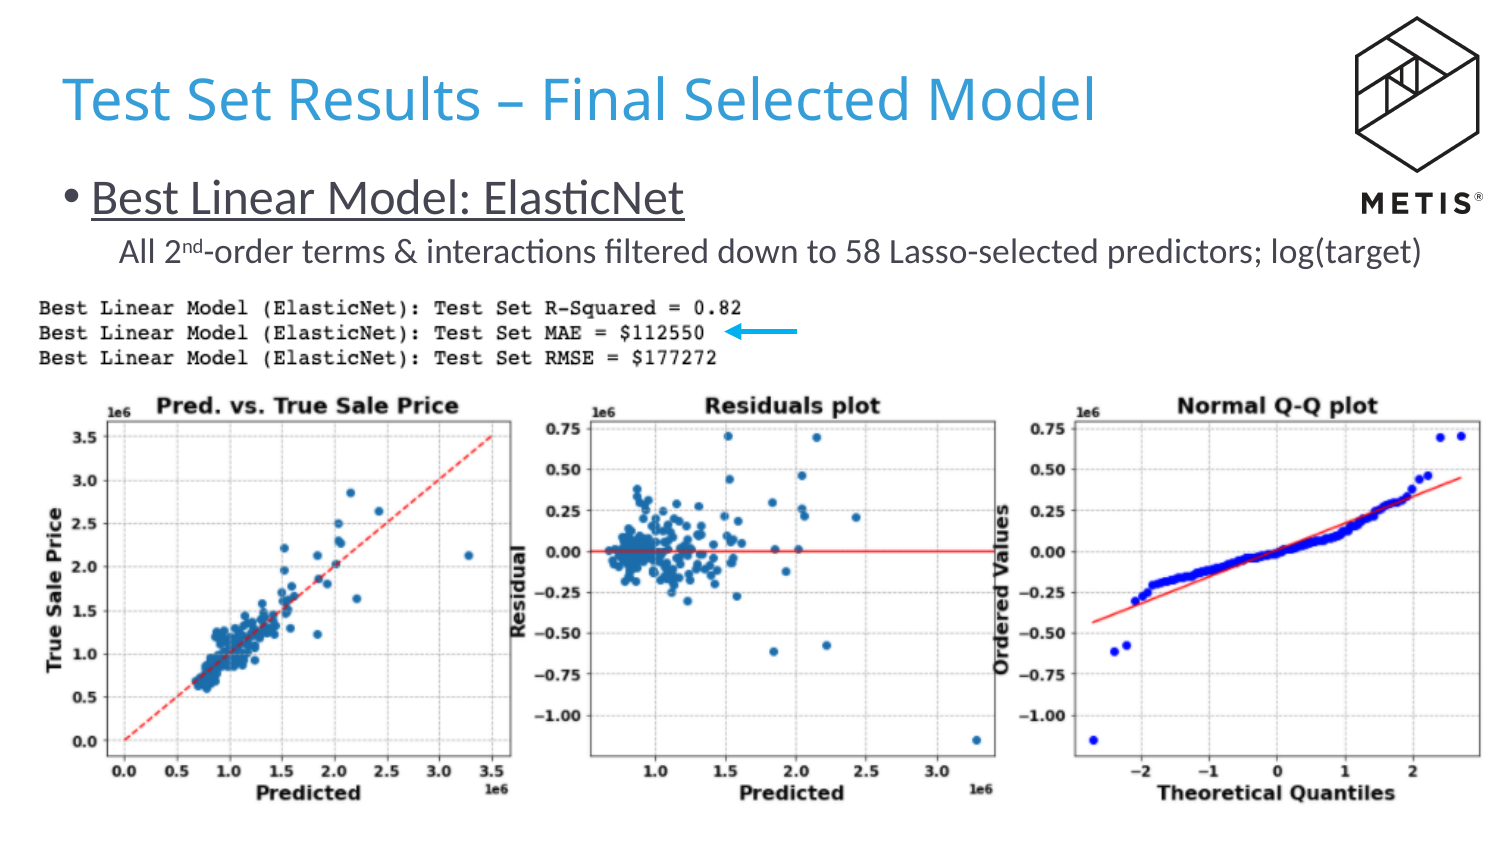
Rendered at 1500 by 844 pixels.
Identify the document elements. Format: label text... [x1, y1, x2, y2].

picture [32, 294, 1491, 808]
list Best Linear Model: ElasticNet All 2nd-order terms & interactions filtered down to 58 Lasso-selected predictors; log(target) [47, 164, 1464, 294]
picture [1355, 16, 1483, 214]
title Test Set Results – Final Selected Model [47, 41, 1237, 163]
